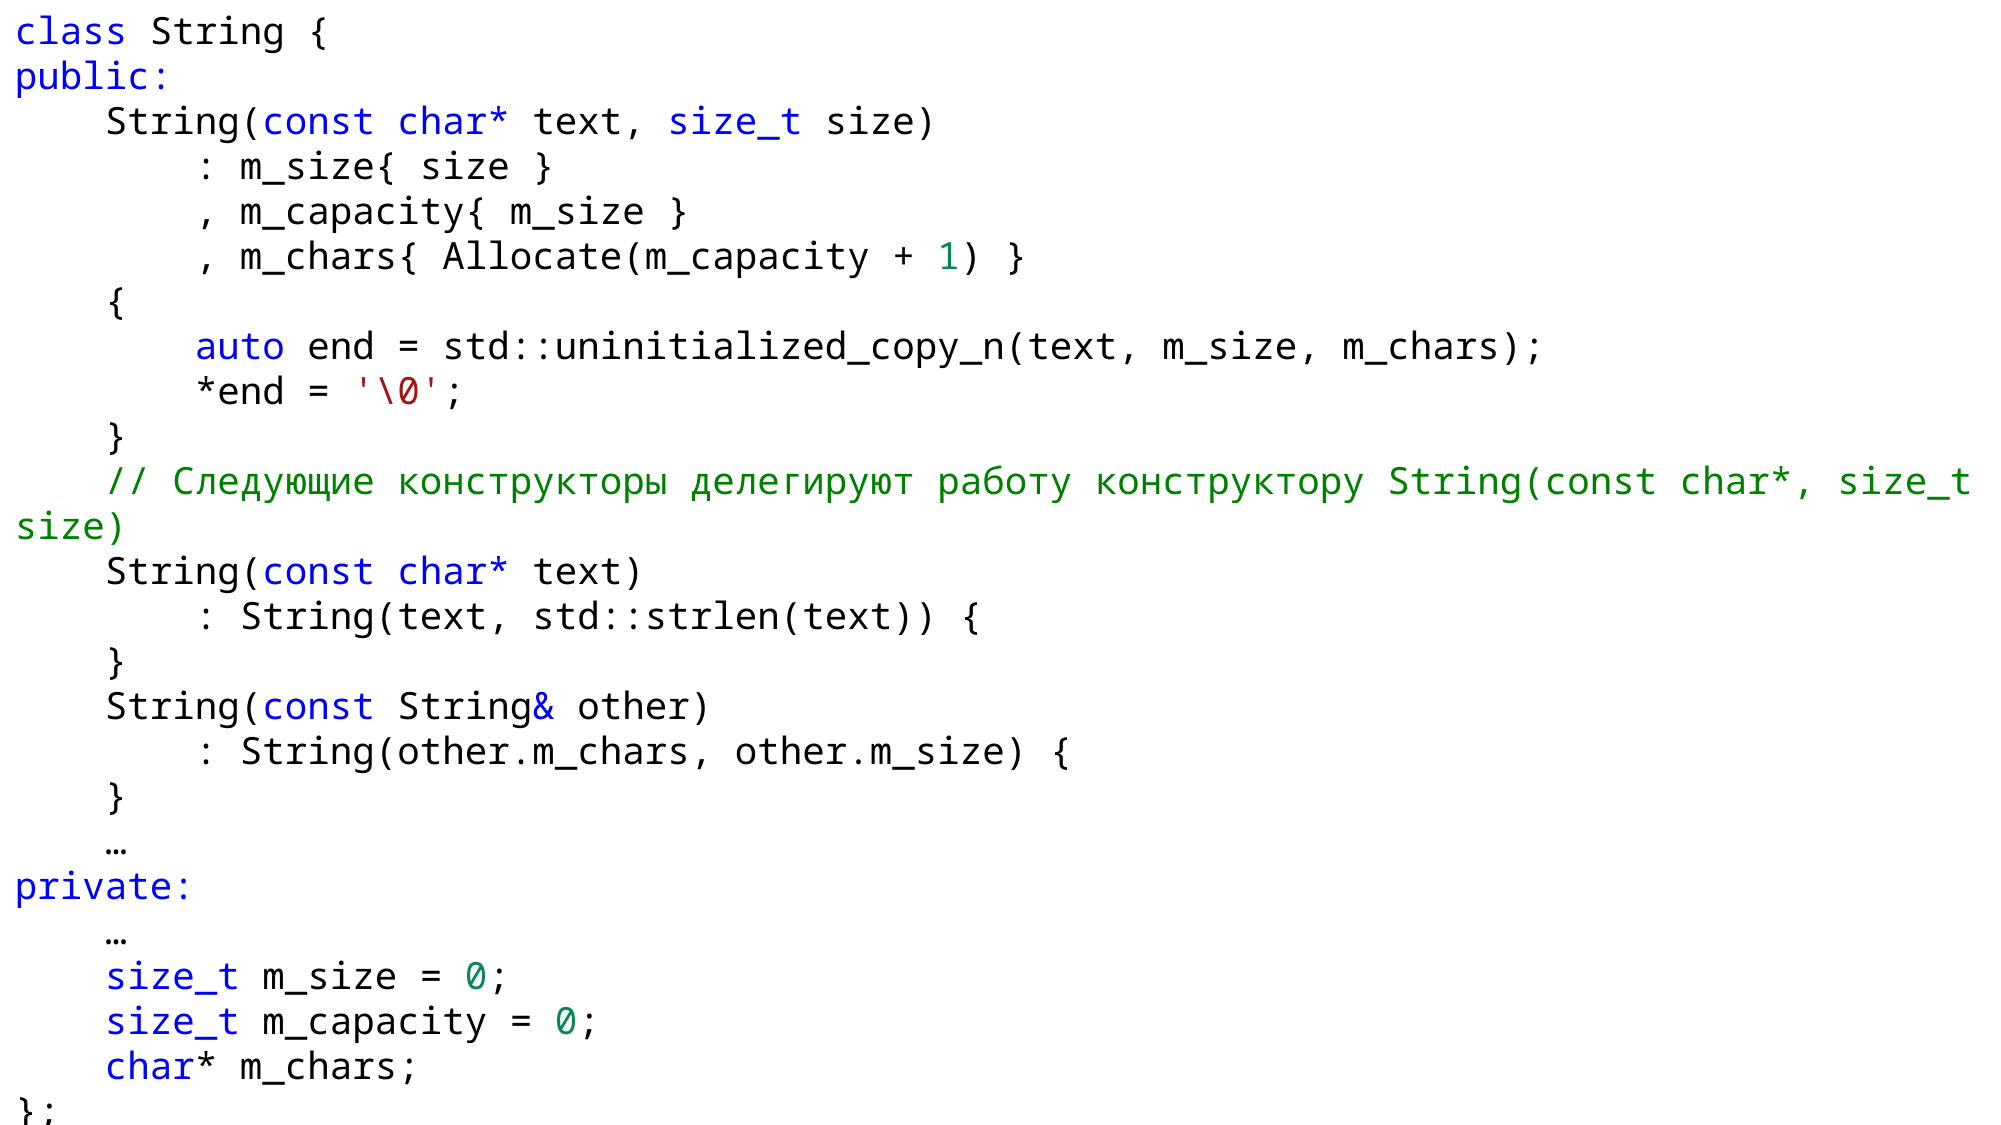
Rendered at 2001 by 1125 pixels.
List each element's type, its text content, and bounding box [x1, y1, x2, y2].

text_box class String { public: String(const char* text, size_t size) : m_size{ size } , m_capacity{ m_size } , m_chars{ Allocate(m_capacity + 1) } { auto end = std::uninitialized_copy_n(text, m_size, m_chars); *end = '\0'; } // Следующие конструкторы делегируют работу конструктору String(const char*, size_t size) String(const char* text) : String(text, std::strlen(text)) { } String(const String& other) : String(other.m_chars, other.m_size) { } … private: … size_t m_size = 0; size_t m_capacity = 0; char* m_chars; }; [0, 0, 2000, 1125]
